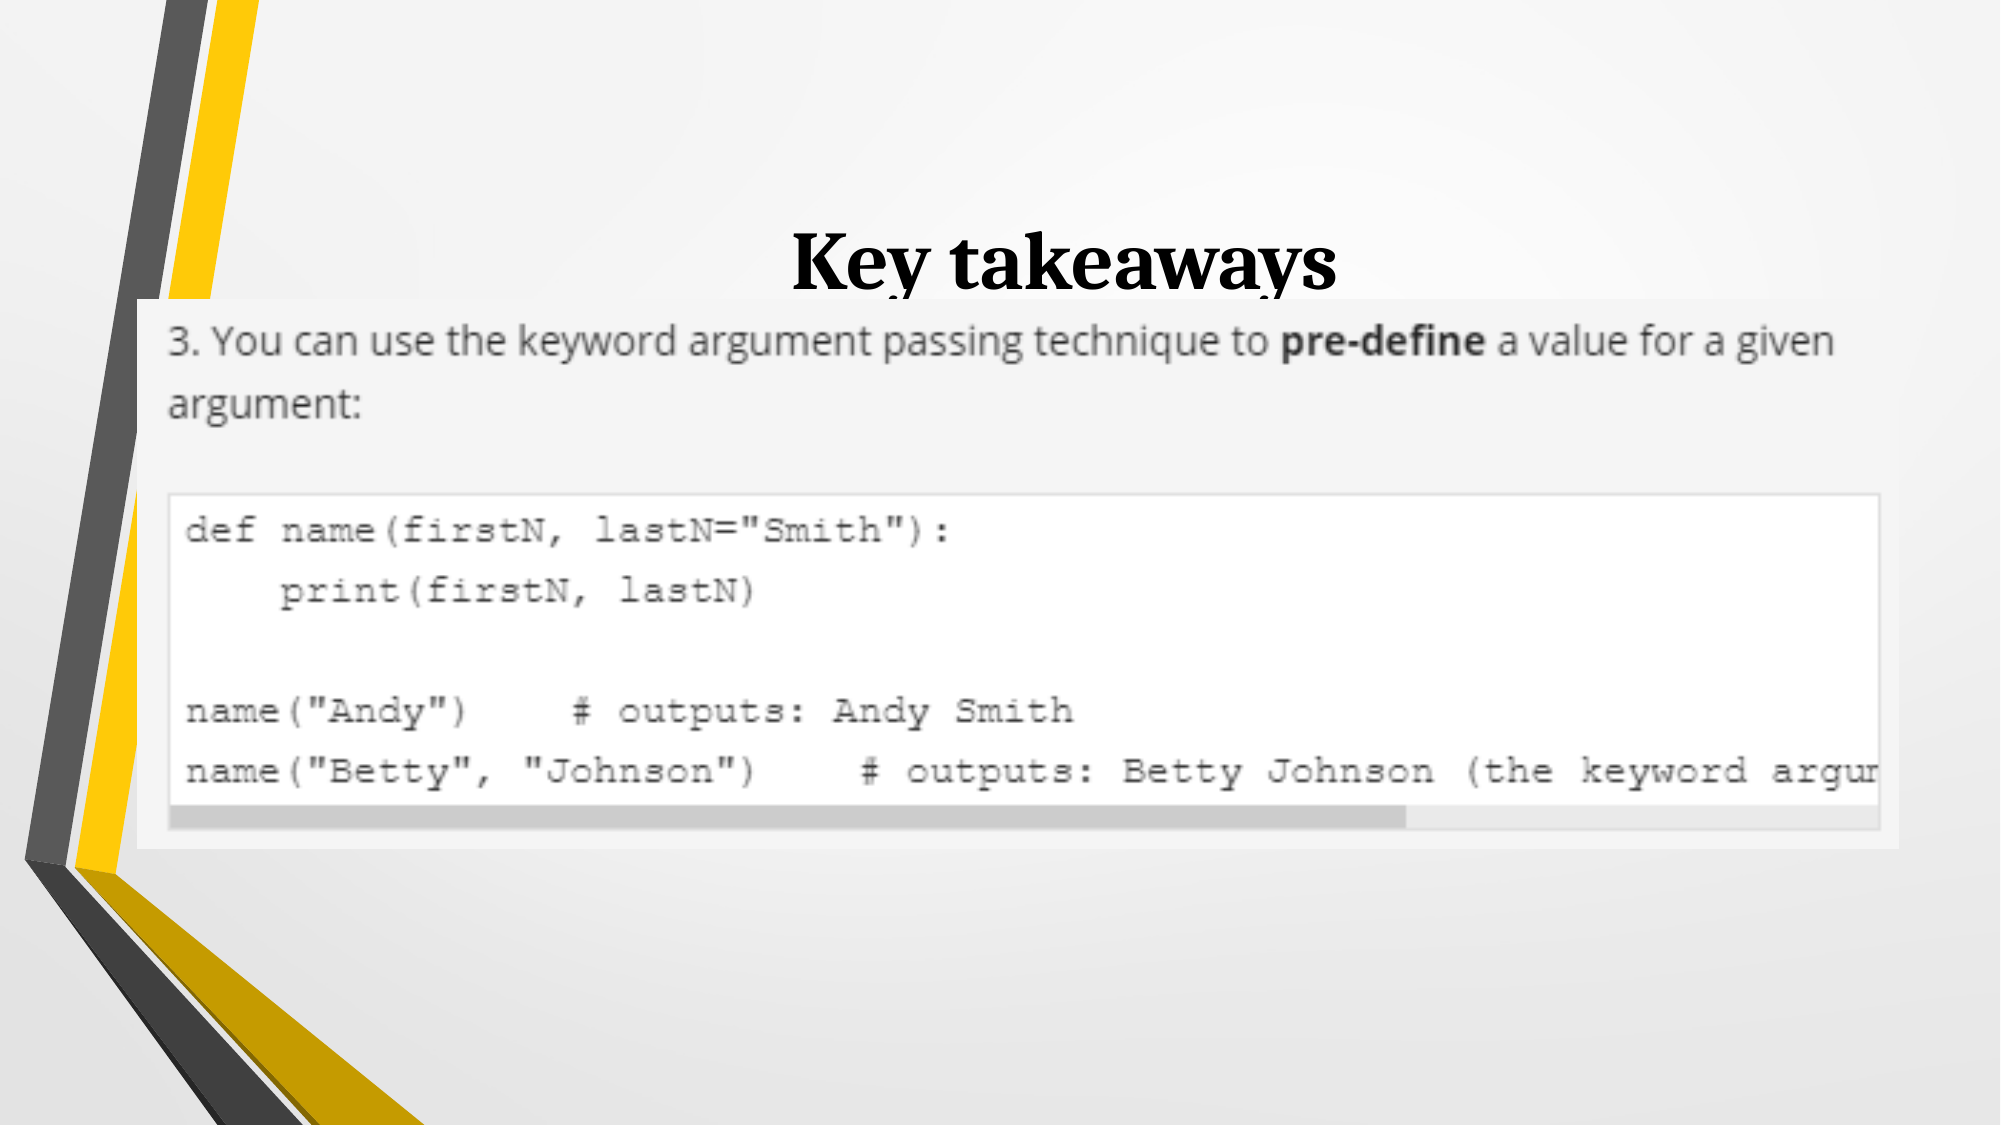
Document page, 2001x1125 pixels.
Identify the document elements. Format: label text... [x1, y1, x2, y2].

title Key takeaways [243, 112, 1887, 299]
picture [137, 299, 1899, 849]
